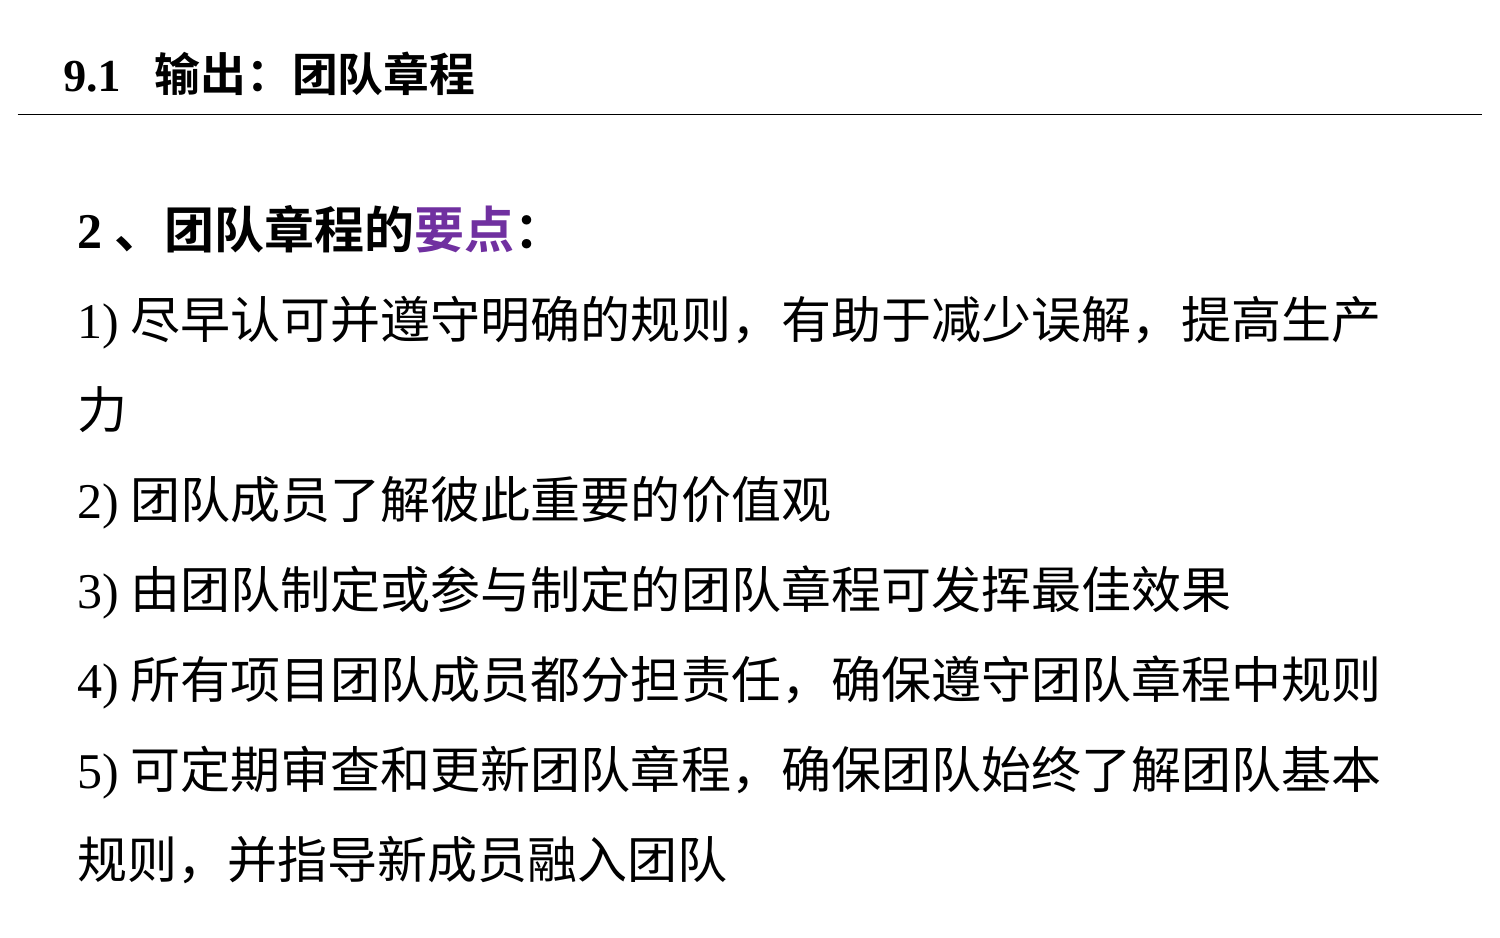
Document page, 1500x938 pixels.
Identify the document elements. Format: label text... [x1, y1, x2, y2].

text_box 2、团队章程的要点： 1)尽早认可并遵守明确的规则，有助于减少误解，提高生产力 2)团队成员了解彼此重要的价值观 3)由团队制定或参与制定的团队章程可发挥最佳效果 4)所有项目团队成员都分担责任，确保遵守团队章程中规则 5)可定期审查和更新团队章程，确保团队始终了解团队基本规则，并指导新成员融入团队 [62, 161, 1438, 748]
title 9.1 输出：团队章程 [48, 19, 1005, 127]
